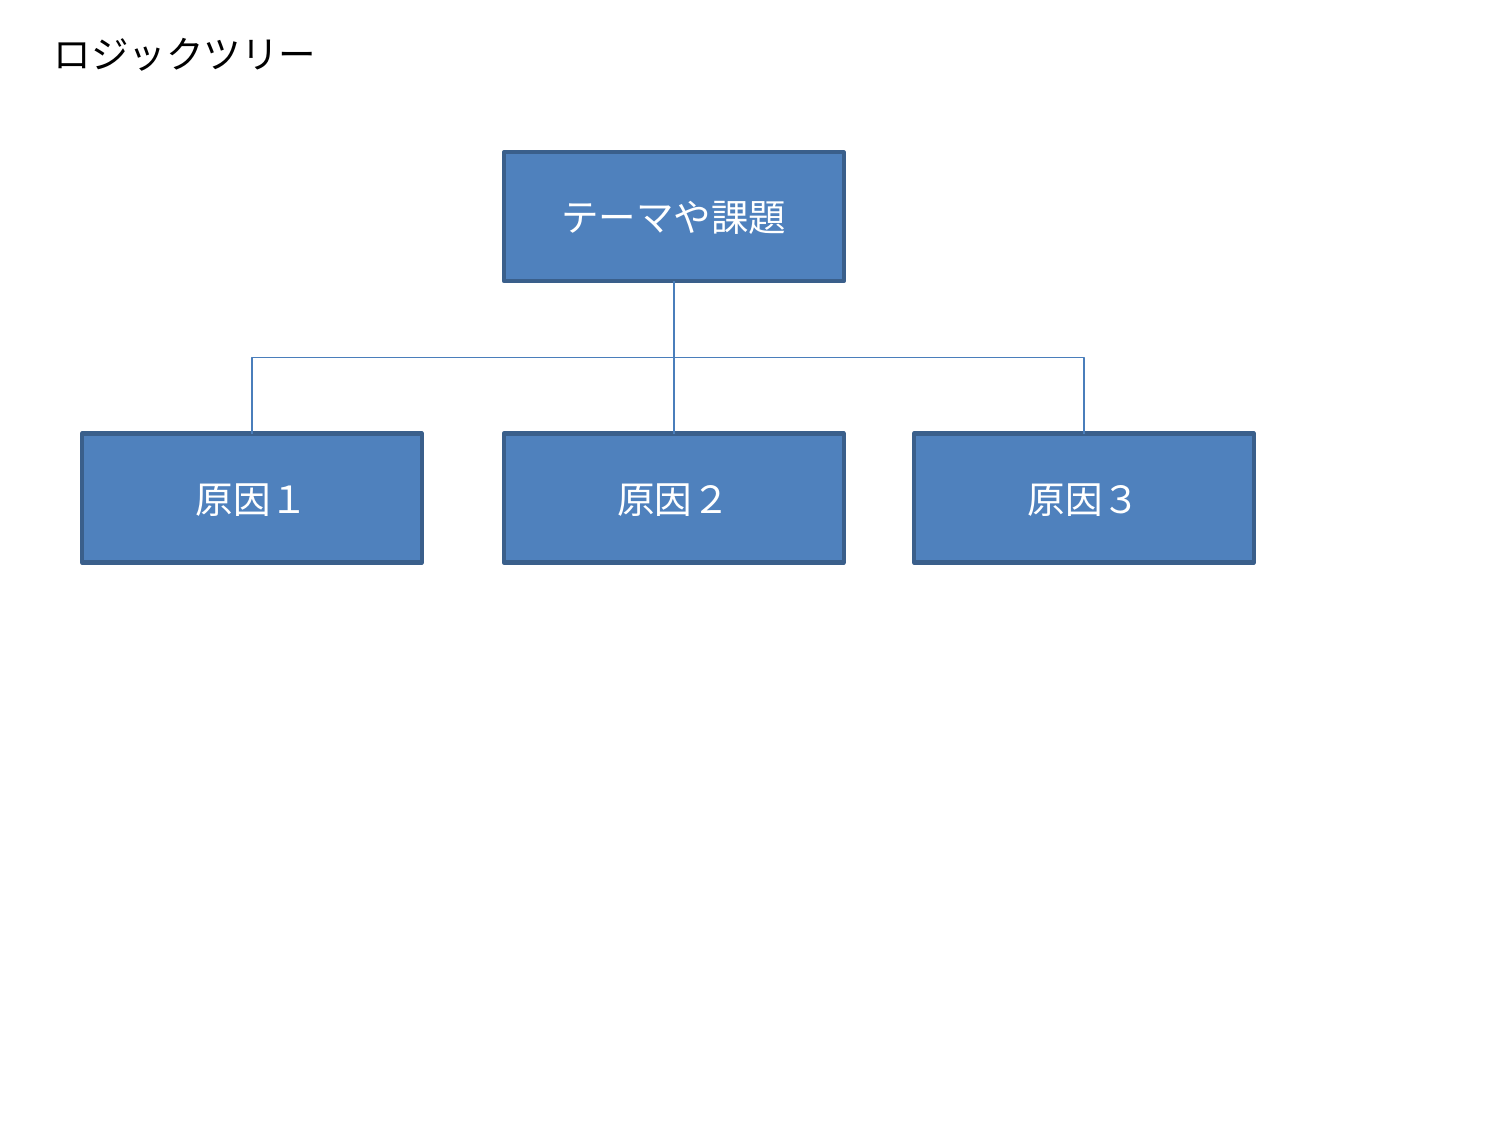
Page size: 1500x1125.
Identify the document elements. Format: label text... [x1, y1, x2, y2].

text_box ロジックツリー [38, 23, 331, 84]
text_box 原因３ [959, 431, 1256, 565]
text_box 原因２ [544, 431, 798, 565]
text_box テーマや課題 [543, 150, 803, 283]
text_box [802, 152, 956, 563]
text_box 原因１ [80, 431, 381, 565]
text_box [386, 146, 540, 569]
